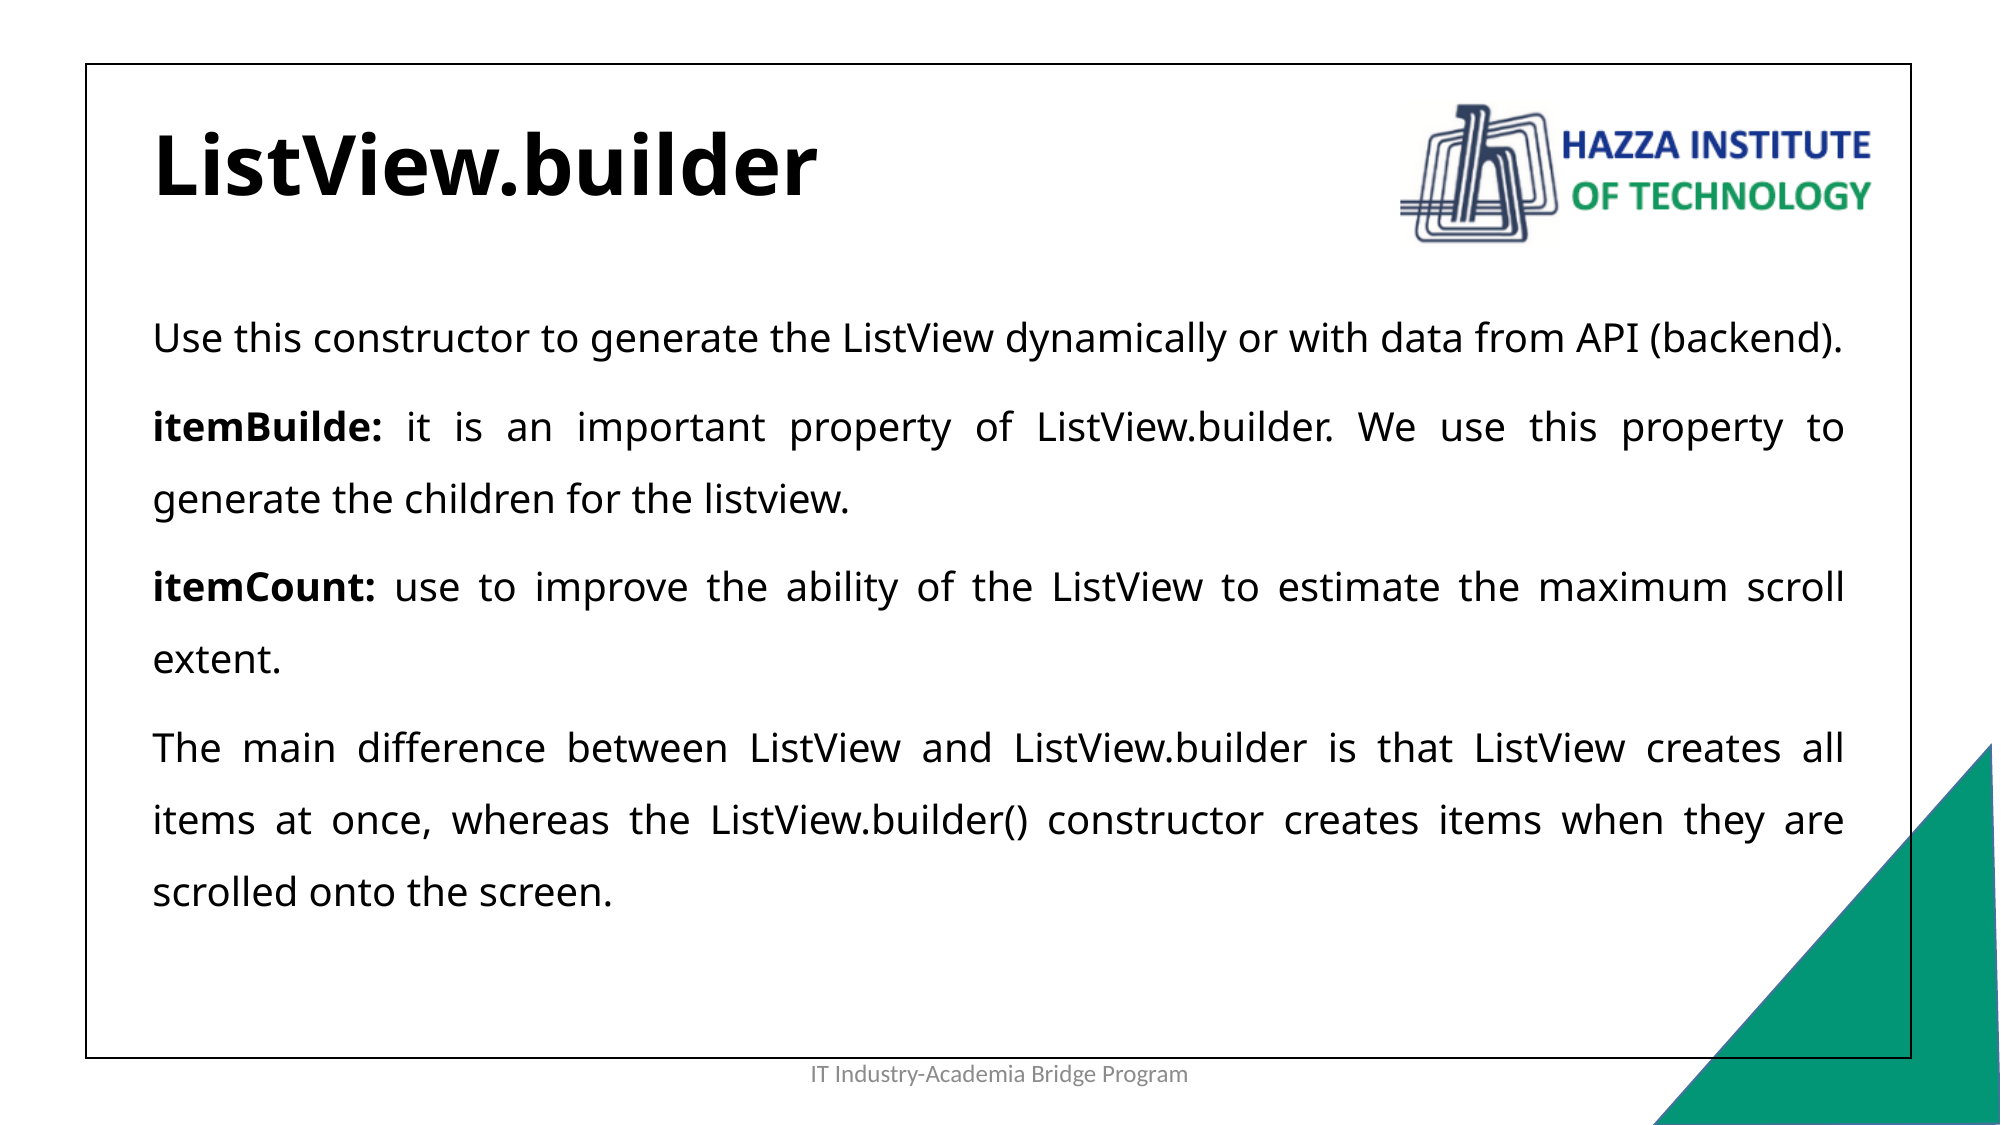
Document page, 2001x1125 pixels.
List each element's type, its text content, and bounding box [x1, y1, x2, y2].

footer IT Industry-Academia Bridge Program [662, 1042, 1338, 1103]
text_box [1652, 743, 2000, 1125]
title ListView.builder [137, 59, 1863, 278]
picture [1392, 100, 1889, 248]
list Use this constructor to generate the ListView dynamically or with data from API (backend). itemBuilde: it is an important property of ListView.builder. We use this property to generate the children for the listview. itemCount: use to improve the ability of the ListView to estimate the maximum scroll extent. The main difference between ListView and ListView.builder is that ListView creates all items at once, whereas the ListView.builder() constructor creates items when they are scrolled onto the screen. [137, 281, 1863, 996]
text_box [85, 63, 1912, 1059]
